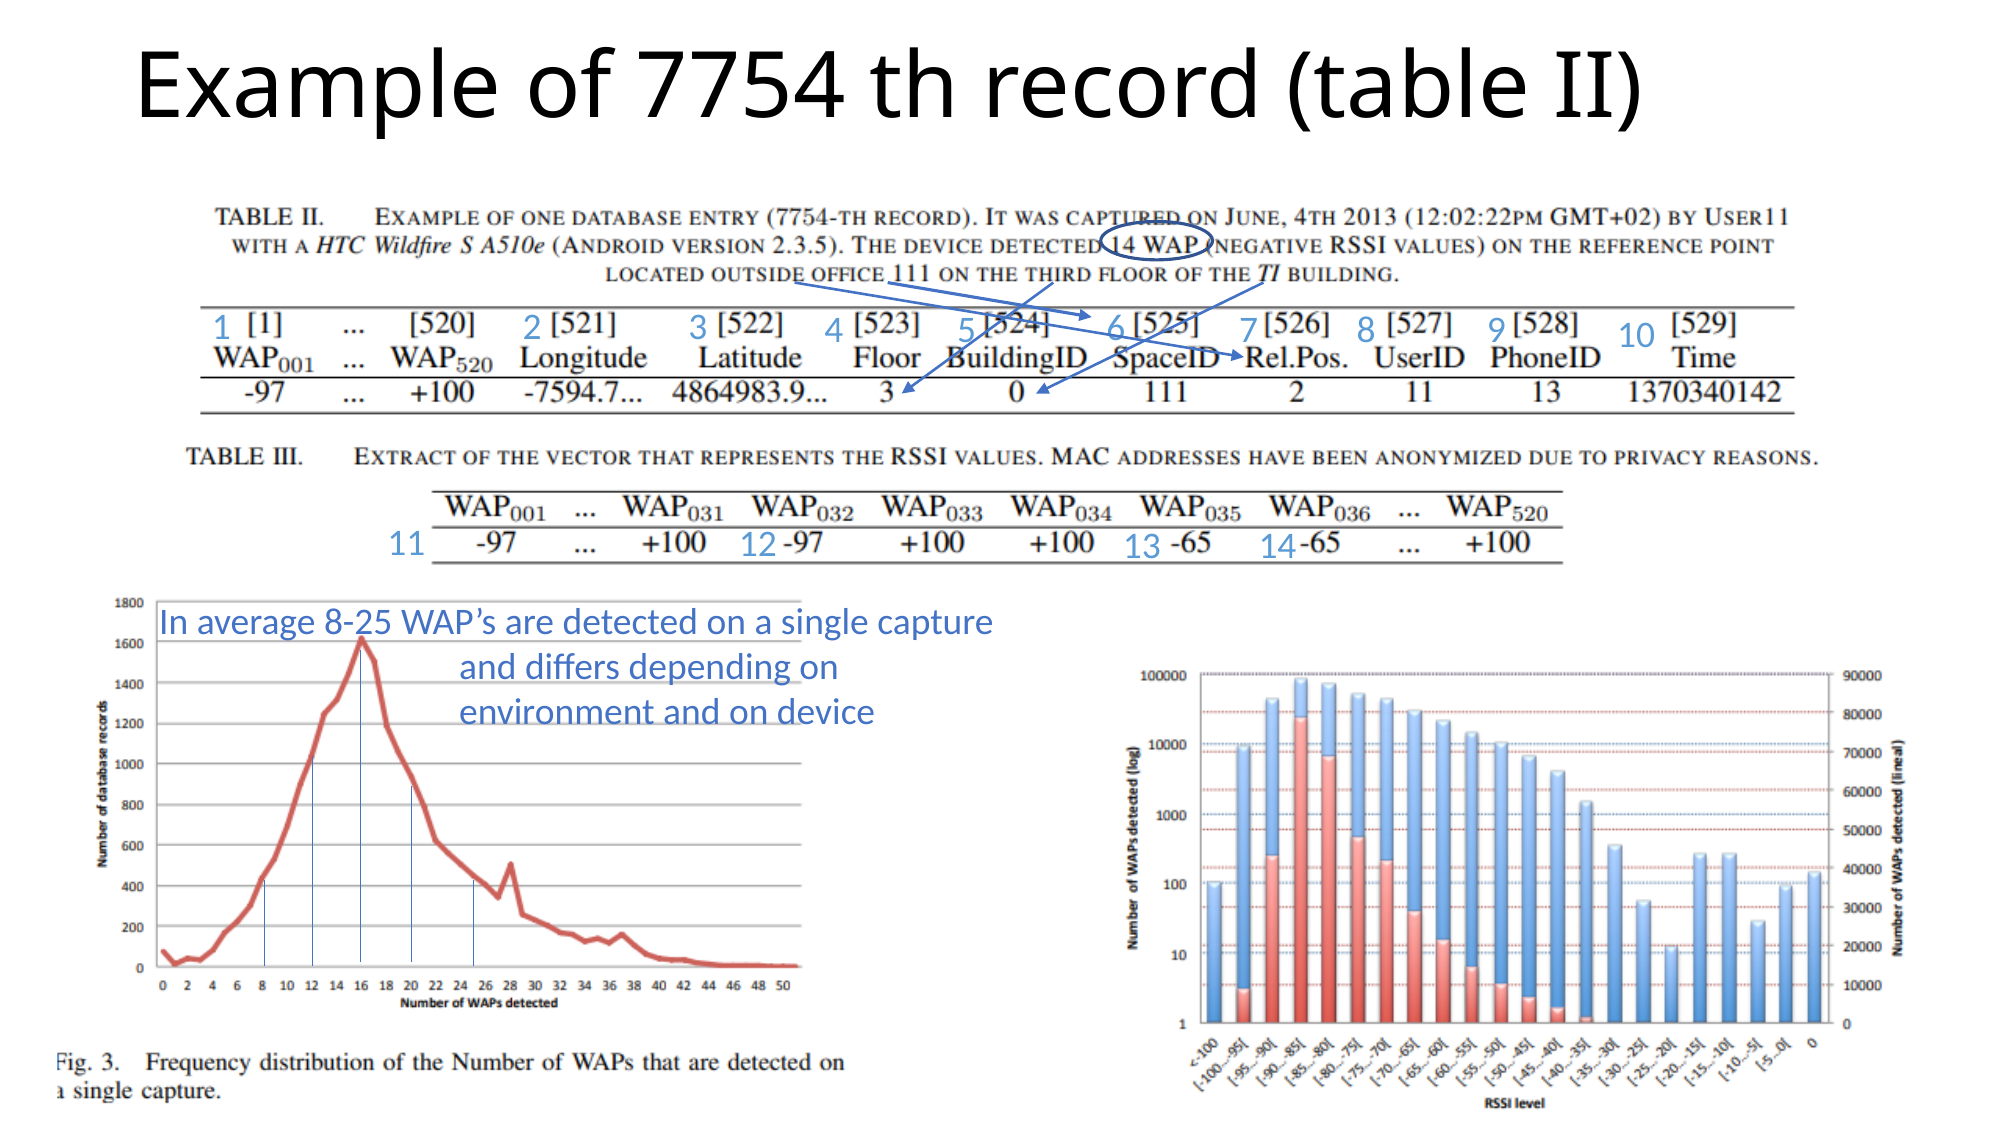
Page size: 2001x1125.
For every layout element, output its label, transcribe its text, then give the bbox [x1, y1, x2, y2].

title Example of 7754 th record (table II) [118, 8, 1844, 168]
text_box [135, 175, 1865, 574]
picture [1107, 658, 1918, 1117]
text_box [56, 582, 1020, 1122]
